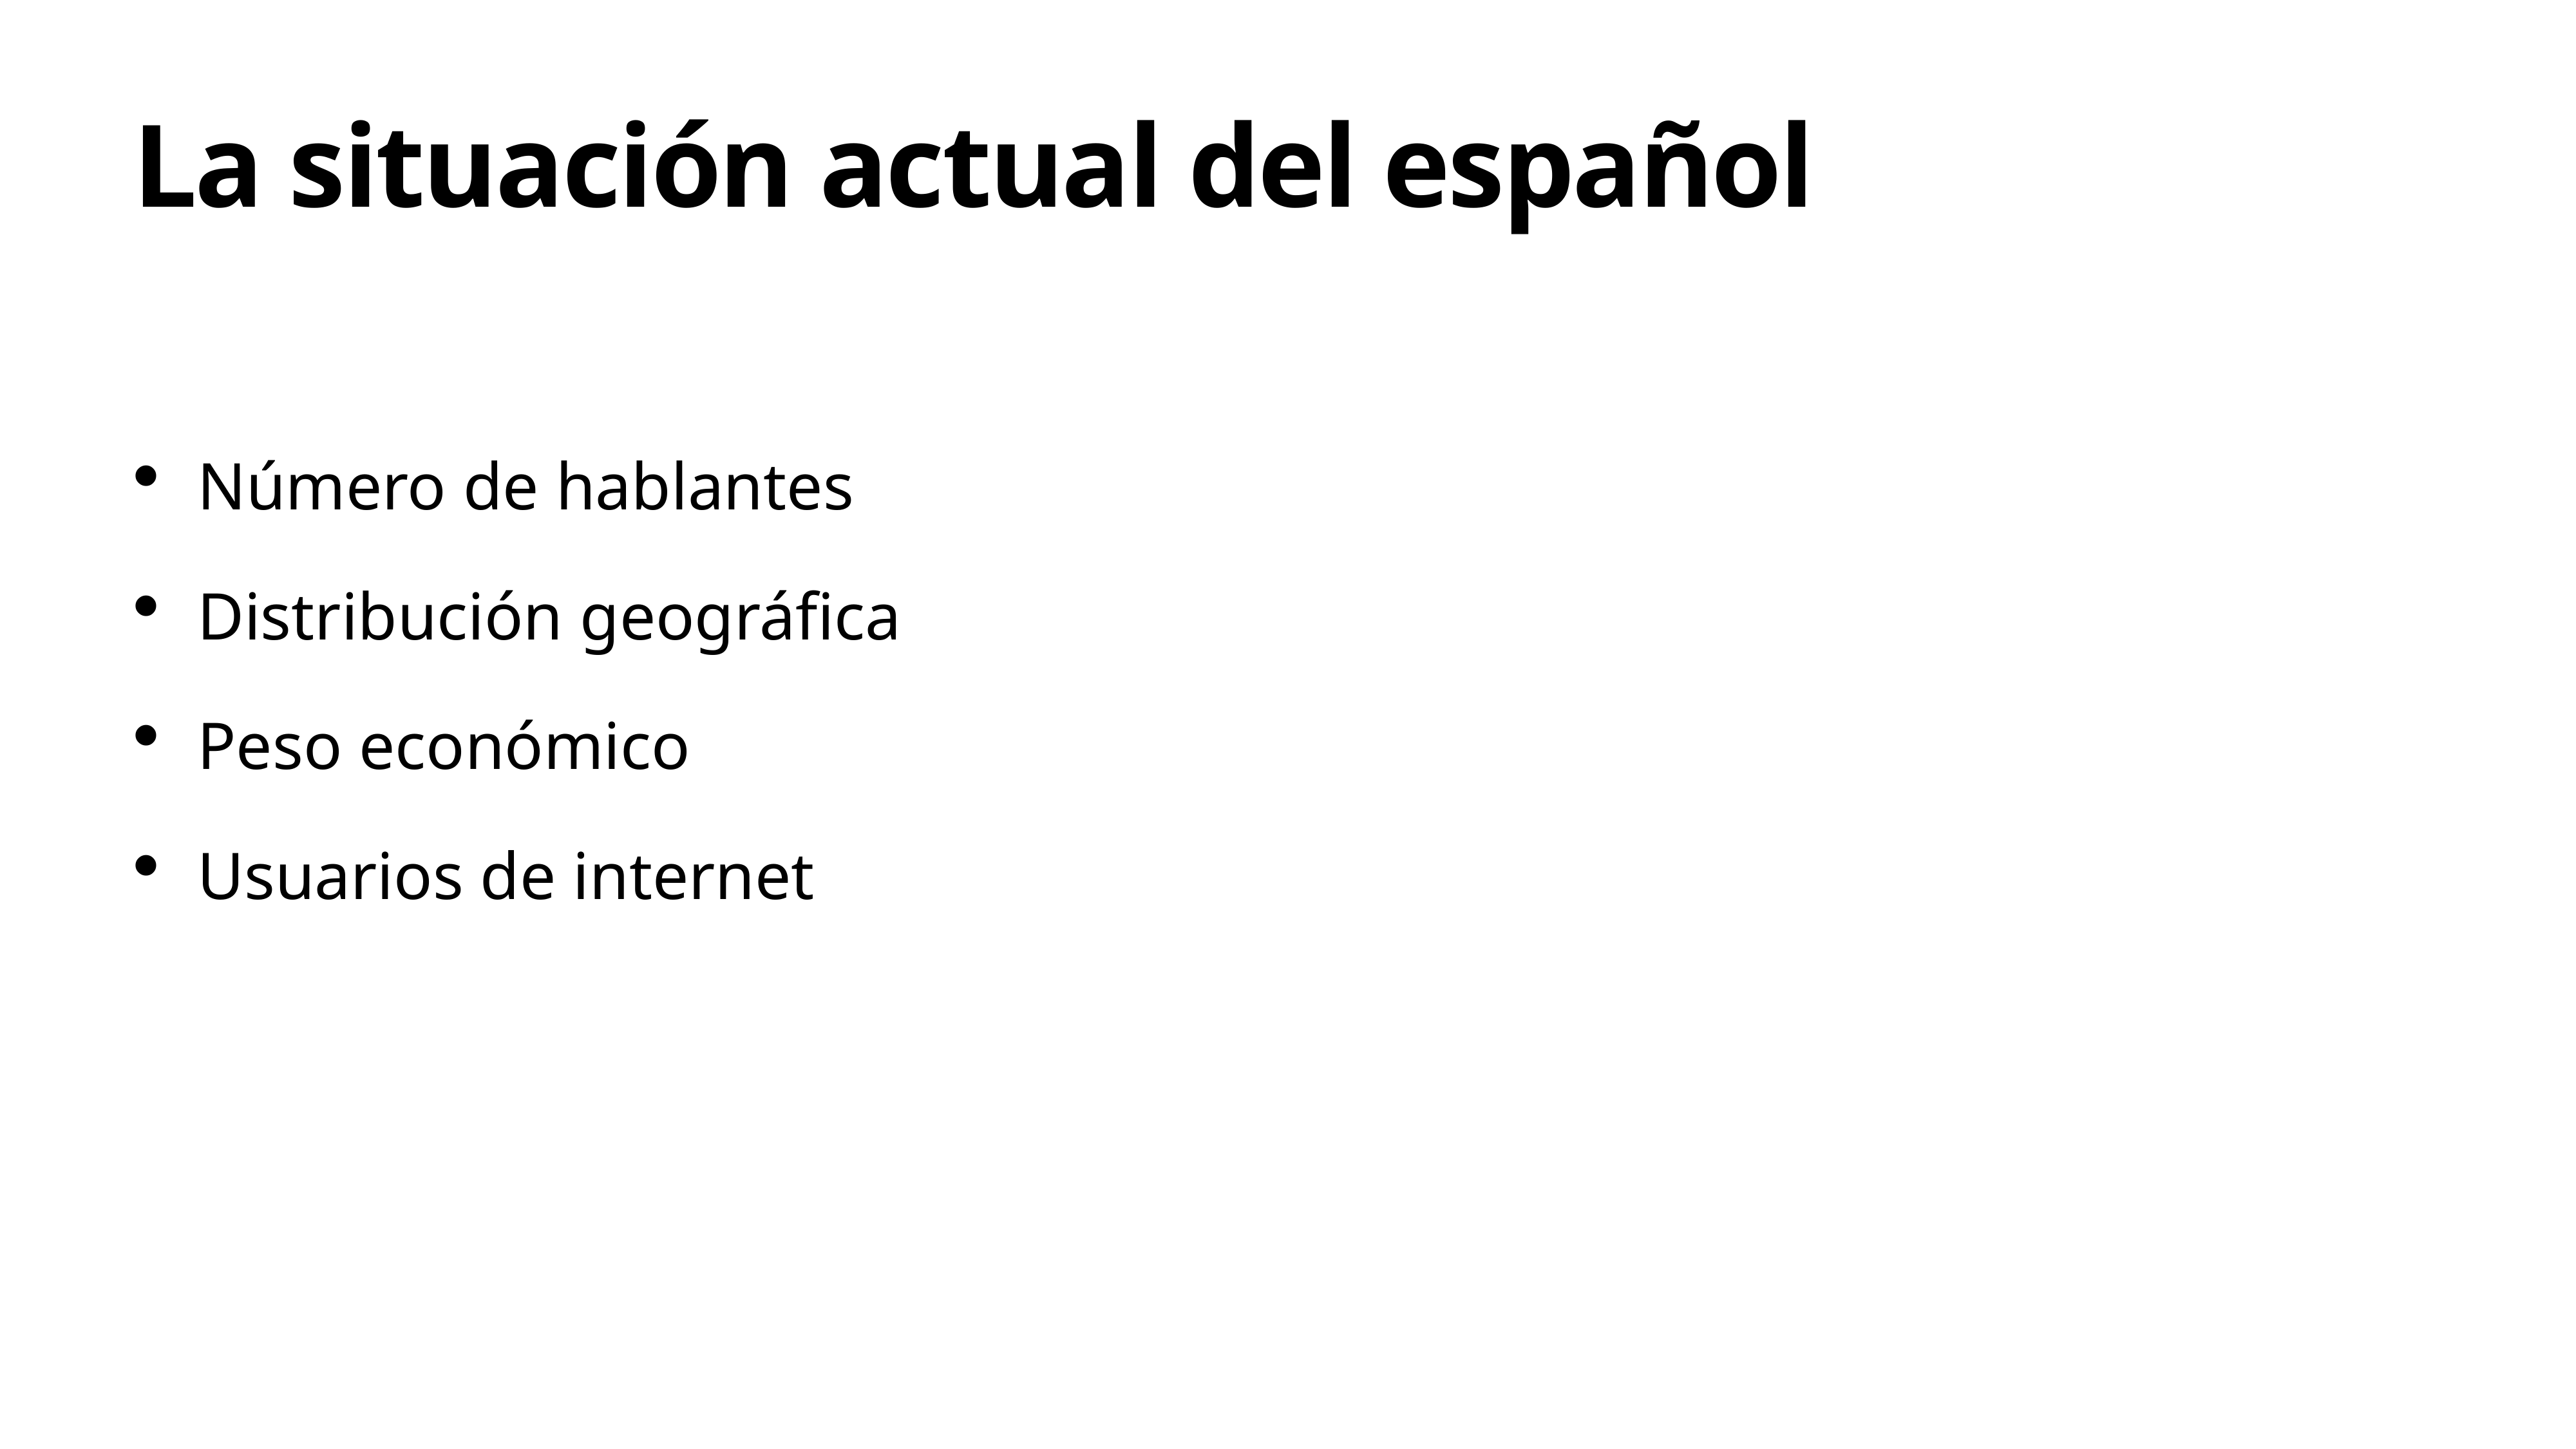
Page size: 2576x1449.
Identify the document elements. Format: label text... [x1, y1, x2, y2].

list Número de hablantes Distribución geográfica Peso económico Usuarios de internet [127, 448, 2449, 1321]
title La situación actual del español [127, 113, 2449, 266]
